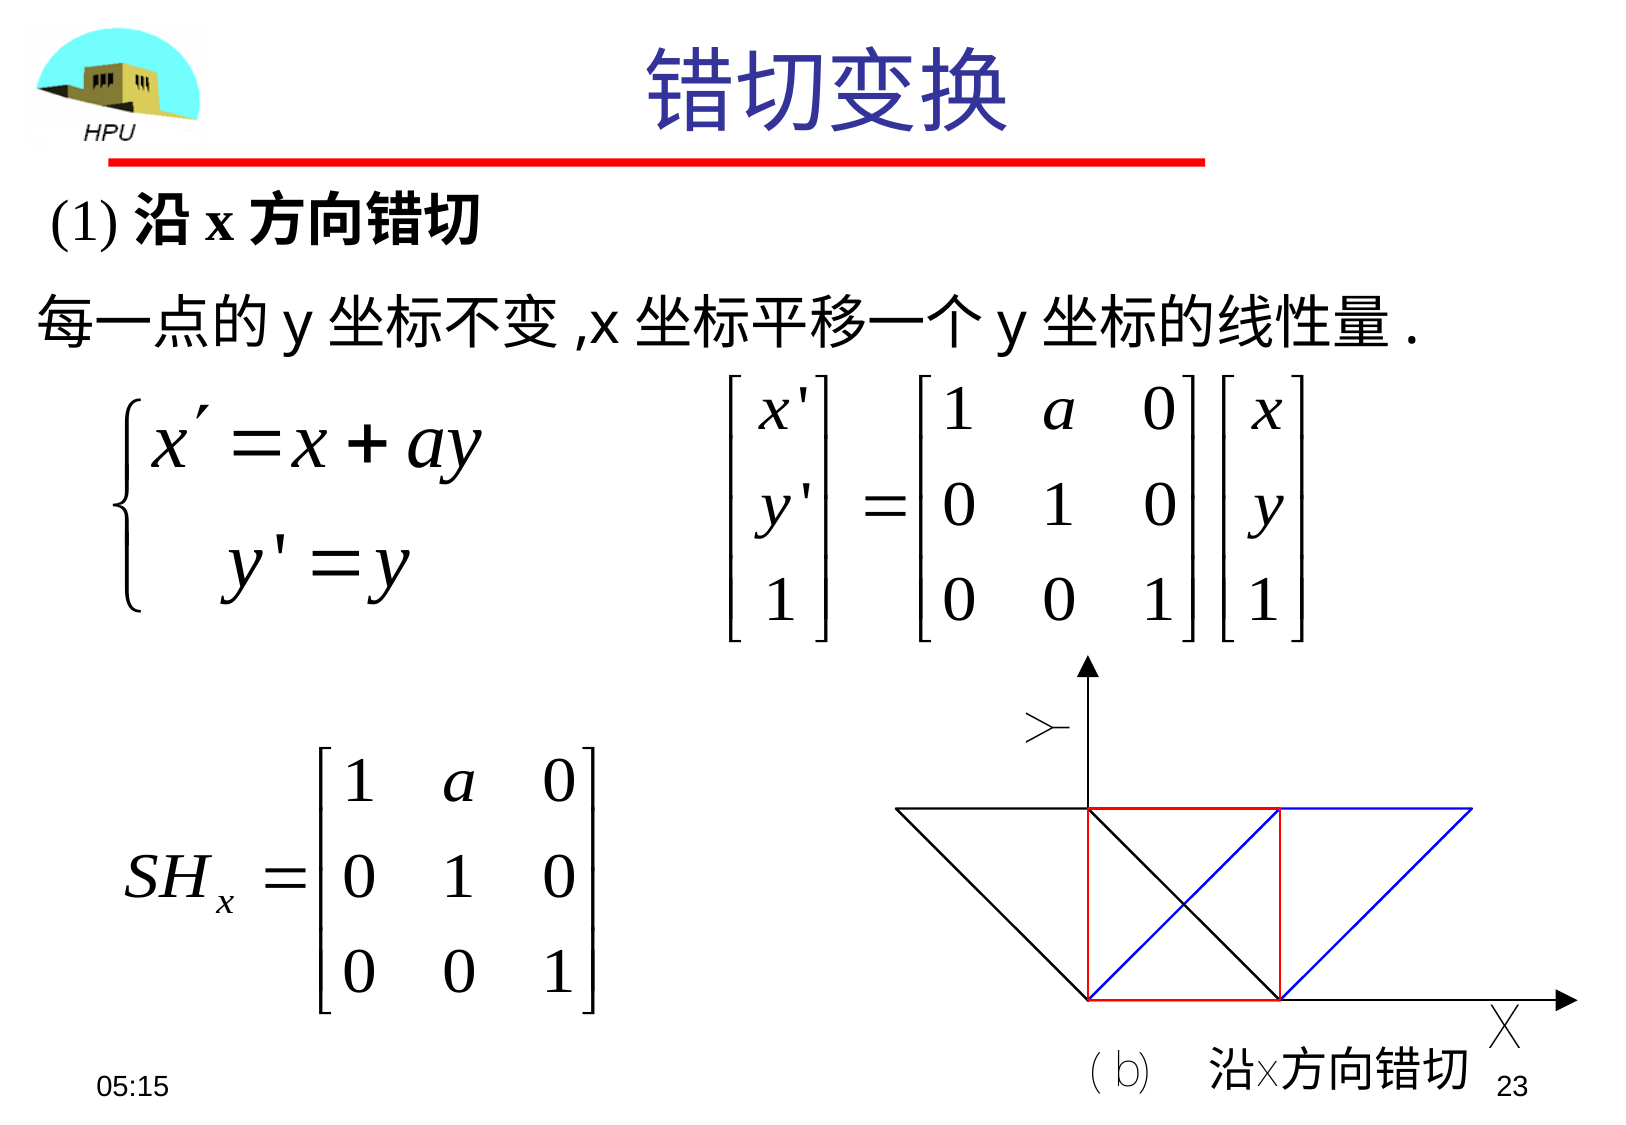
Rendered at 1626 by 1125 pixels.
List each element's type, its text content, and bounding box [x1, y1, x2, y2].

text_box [889, 626, 1607, 1105]
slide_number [80, 1059, 461, 1113]
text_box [108, 726, 626, 1032]
list (1)沿x方向错切 每一点的y坐标不变,x坐标平移一个y坐标的线性量. [21, 153, 1538, 364]
text_box 错切变换 [27, 12, 1585, 163]
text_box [90, 374, 501, 634]
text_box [708, 354, 1333, 660]
